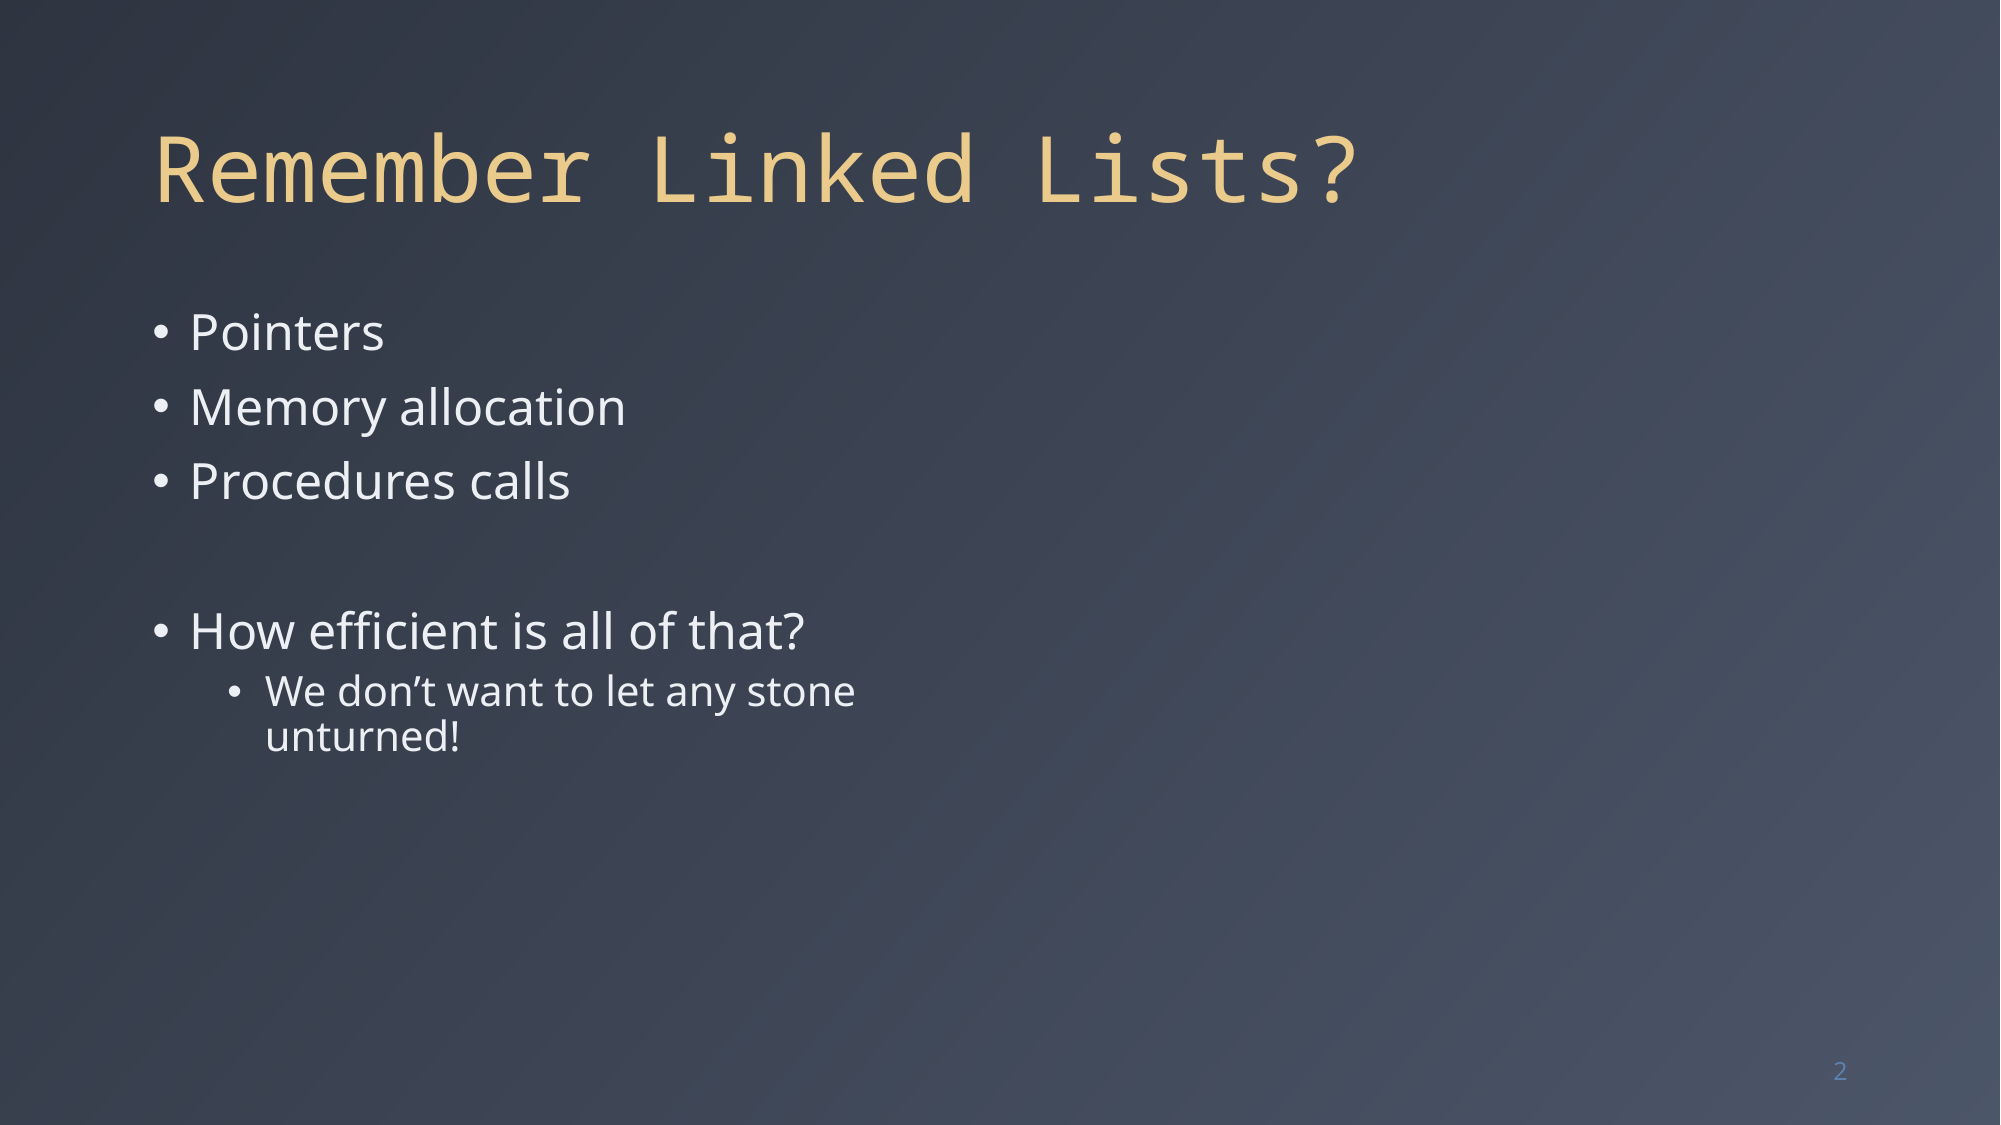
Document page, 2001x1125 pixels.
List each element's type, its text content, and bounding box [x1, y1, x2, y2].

list Pointers Memory allocation Procedures calls How efficient is all of that? We don’t want to let any stone unturned! [137, 299, 988, 1014]
title Remember Linked Lists? [137, 26, 1863, 230]
slide_number 2 [1738, 1042, 1863, 1103]
